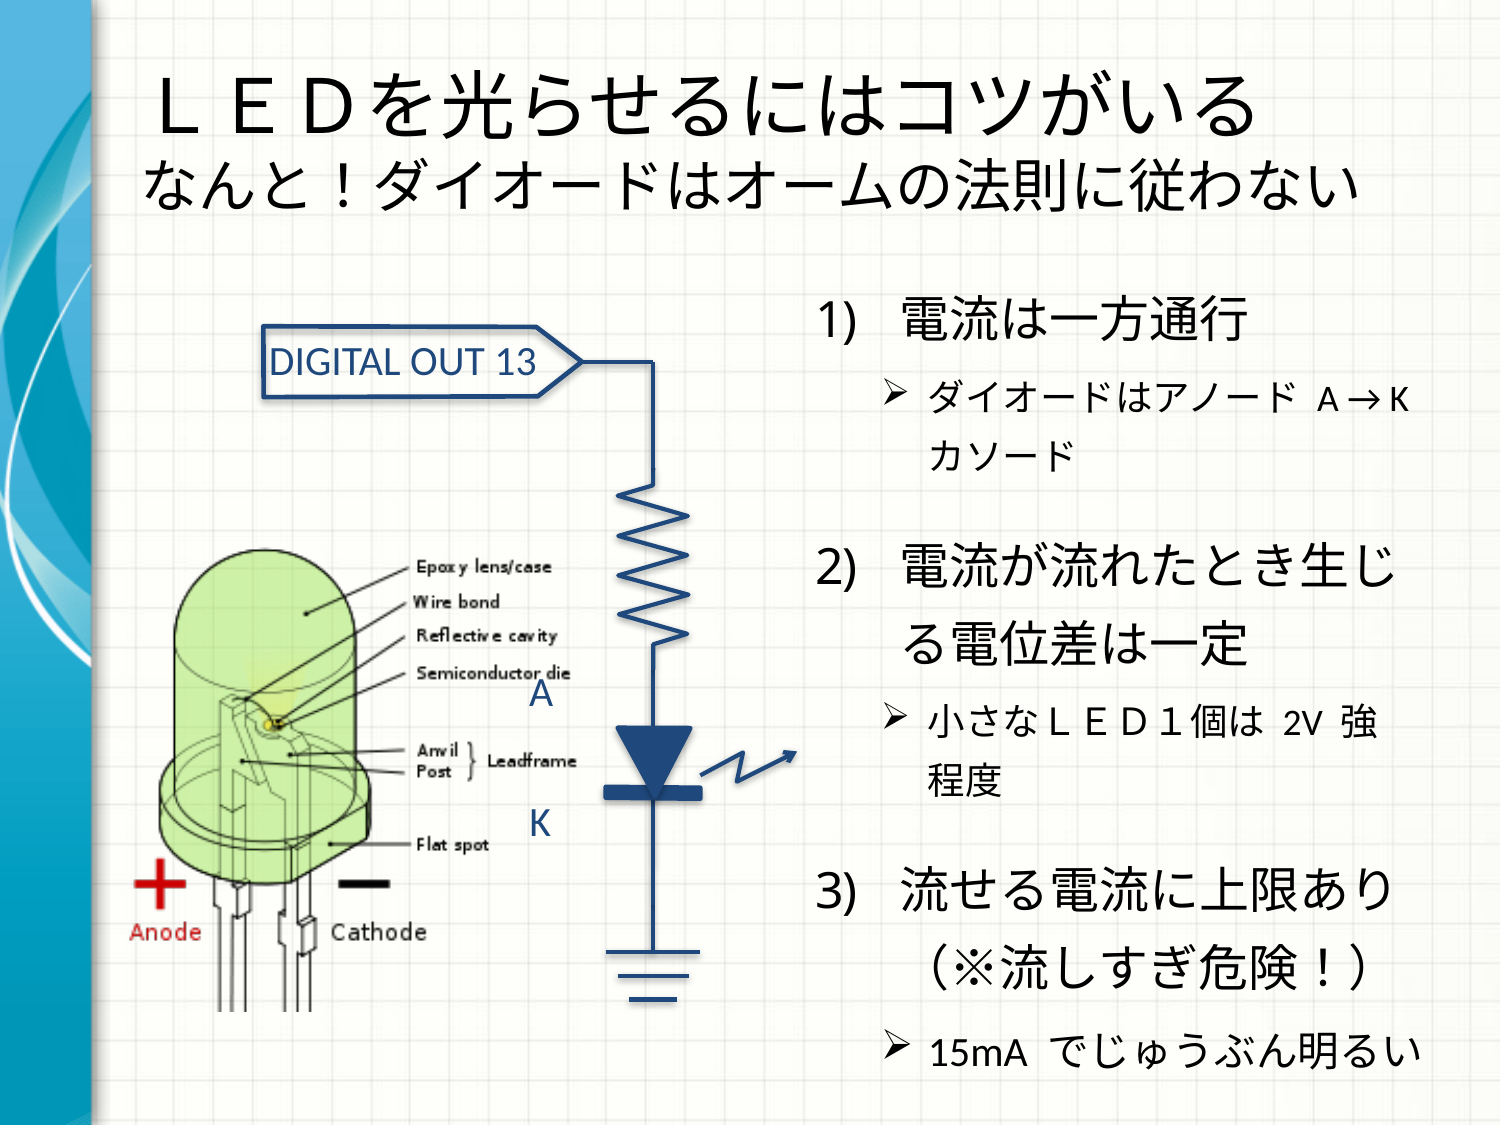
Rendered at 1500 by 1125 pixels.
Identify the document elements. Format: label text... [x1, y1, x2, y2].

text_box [251, 326, 798, 1000]
list 電流は一方通行 ダイオードはアノード A → K カソード 電流が流れたとき生じる電位差は一定 小さなＬＥＤ１個は 2V 強 程度 流せる電流に上限あり （※流しすぎ危険！） 15mA でじゅうぶん明るい [799, 262, 1463, 1006]
title ＬＥＤを光らせるにはコツがいる なんと！ダイオードはオームの法則に従わない [124, 44, 1451, 233]
picture [0, 0, 1500, 1125]
